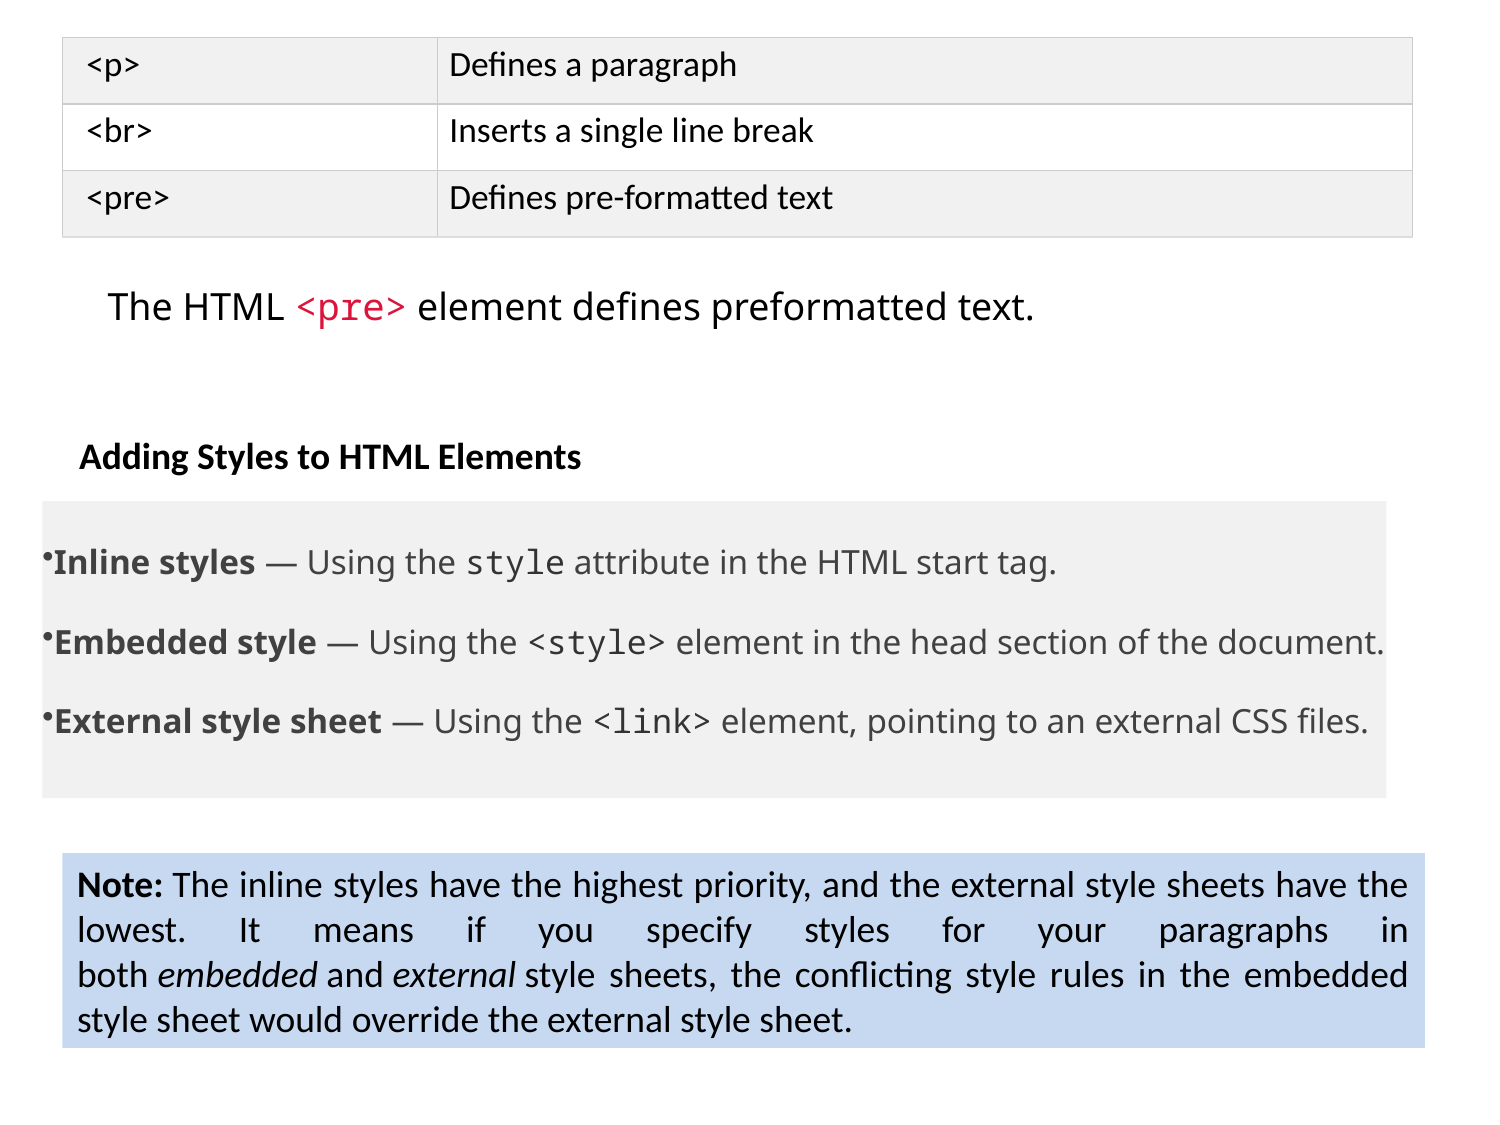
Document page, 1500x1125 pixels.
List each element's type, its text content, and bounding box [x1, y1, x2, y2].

text_box Adding Styles to HTML Elements [64, 424, 598, 485]
table_cell <pre> [63, 171, 437, 236]
table_header Defines a paragraph [438, 38, 1412, 103]
text_box Note: The inline styles have the highest priority, and the external style sheets have the lowest. It means if you specify styles for your paragraphs in both embedded and external style sheets, the conflicting style rules in the embedded style sheet would override the external style sheet. [62, 853, 1425, 1048]
text_box The HTML <pre> element defines preformatted text. [92, 275, 1062, 336]
table_cell Inserts a single line break [438, 105, 1412, 170]
table_header <p> [63, 38, 437, 103]
table_cell Defines pre-formatted text [438, 171, 1412, 236]
text_box Inline styles — Using the style attribute in the HTML start tag. Embedded style — Using the <style> element in the head section of the document. External style sheet — Using the <link> element, pointing to an external CSS files. [42, 501, 1387, 799]
table_cell <br> [63, 105, 437, 170]
